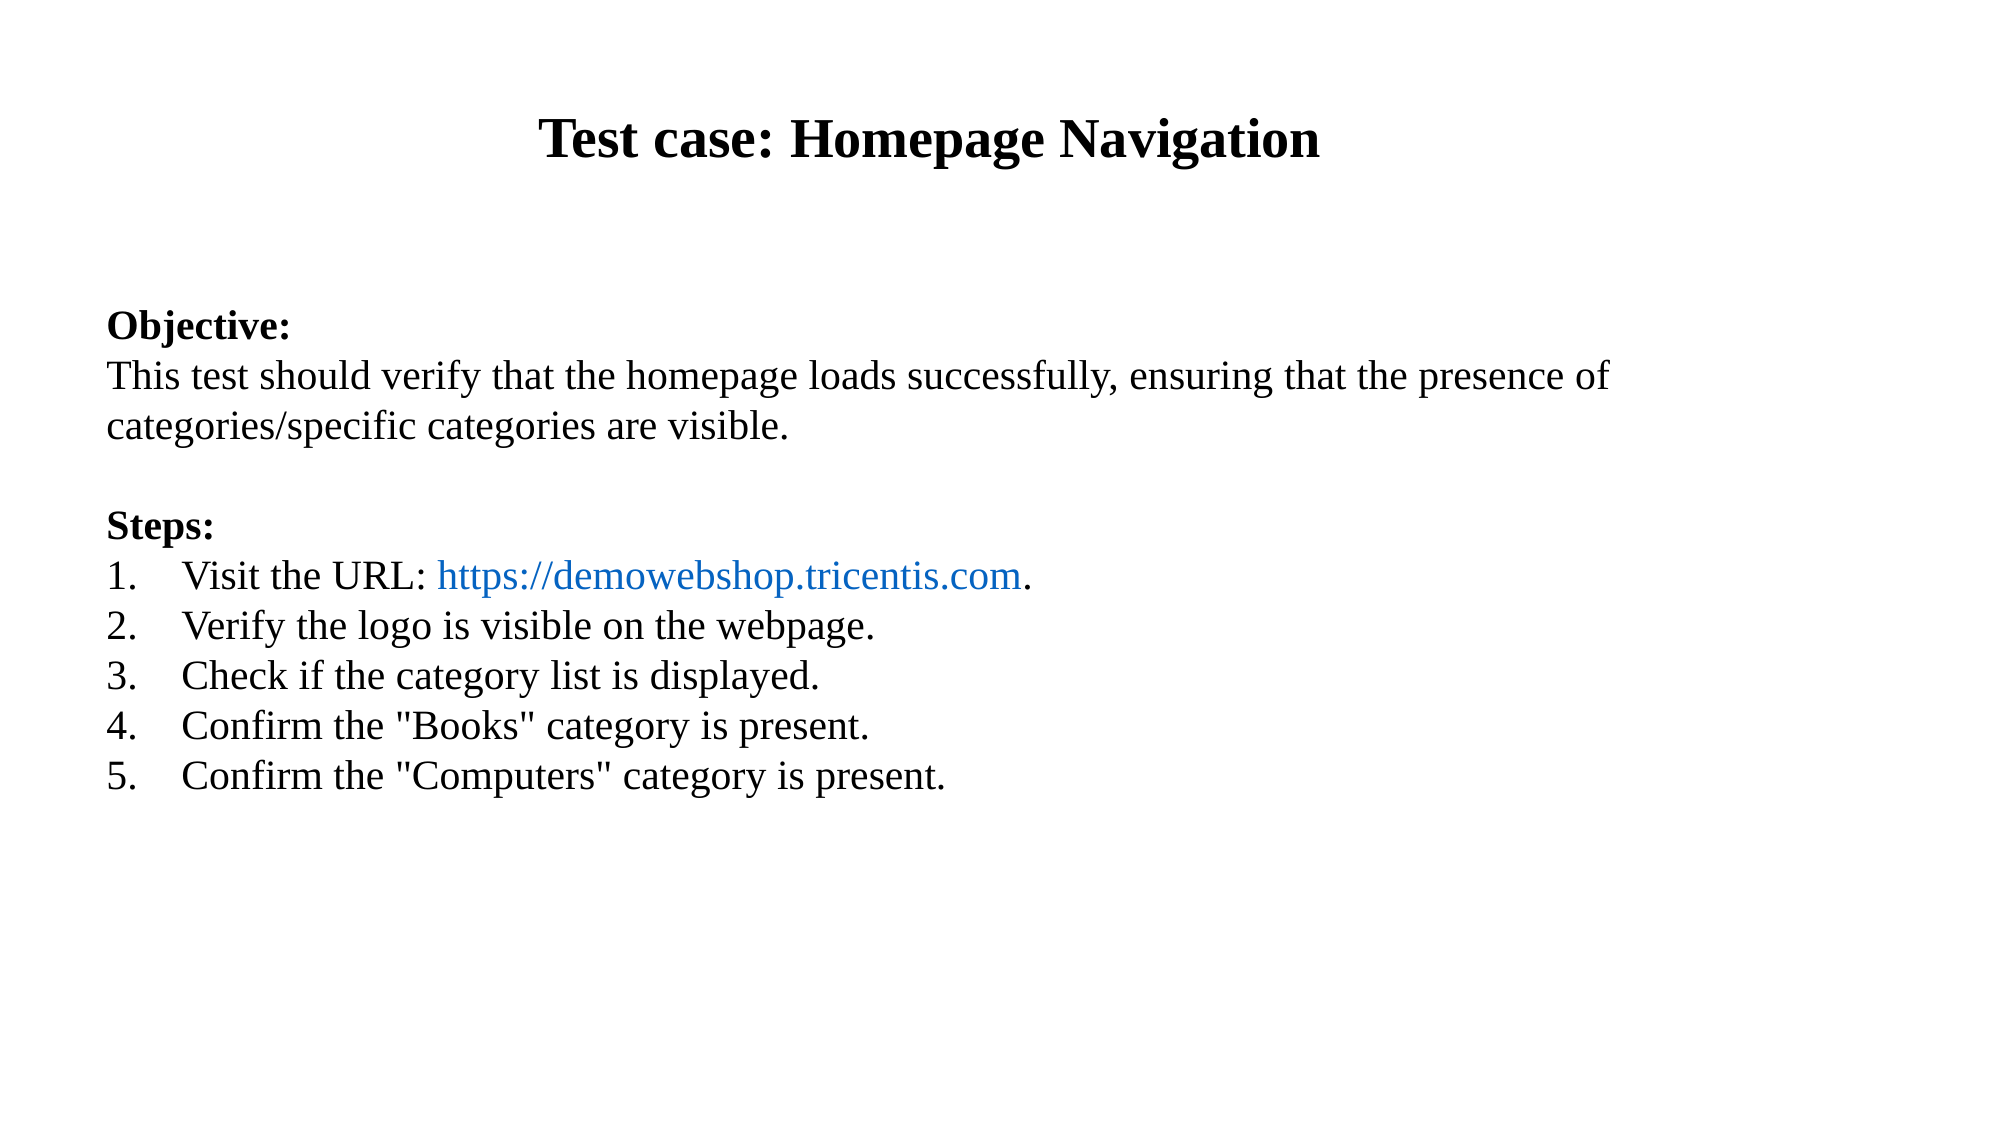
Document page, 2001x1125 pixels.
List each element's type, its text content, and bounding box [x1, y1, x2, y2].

text_box Test case: Homepage Navigation [67, 100, 1793, 178]
text_box Objective: This test should verify that the homepage loads successfully, ensuring that the presence of categories/specific categories are visible. Steps: Visit the URL: https://demowebshop.tricentis.com. Verify the logo is visible on the webpage. Check if the category list is displayed. Confirm the "Books" category is present. Confirm the "Computers" category is present. [91, 290, 1691, 906]
